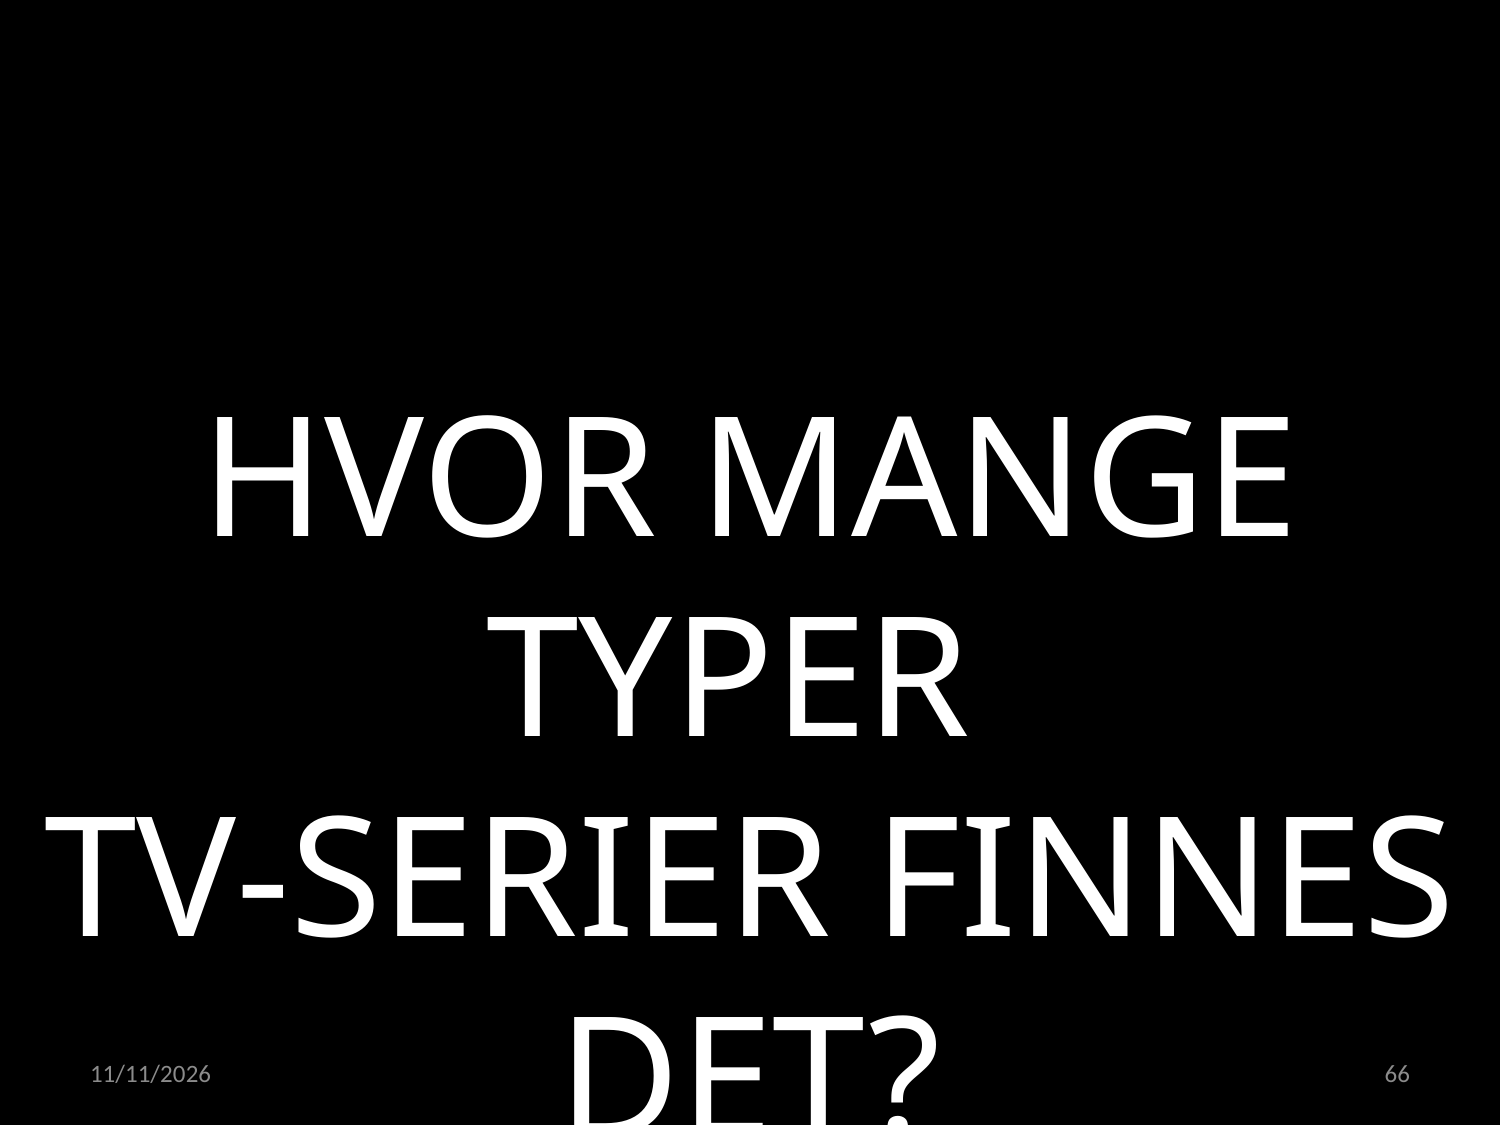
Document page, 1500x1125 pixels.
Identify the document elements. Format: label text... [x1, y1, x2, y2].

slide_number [75, 1042, 425, 1103]
slide_number 66 [1074, 1042, 1425, 1103]
text_box HVOR MANGE TYPER TV-SERIER FINNES DET? [0, 361, 1500, 464]
